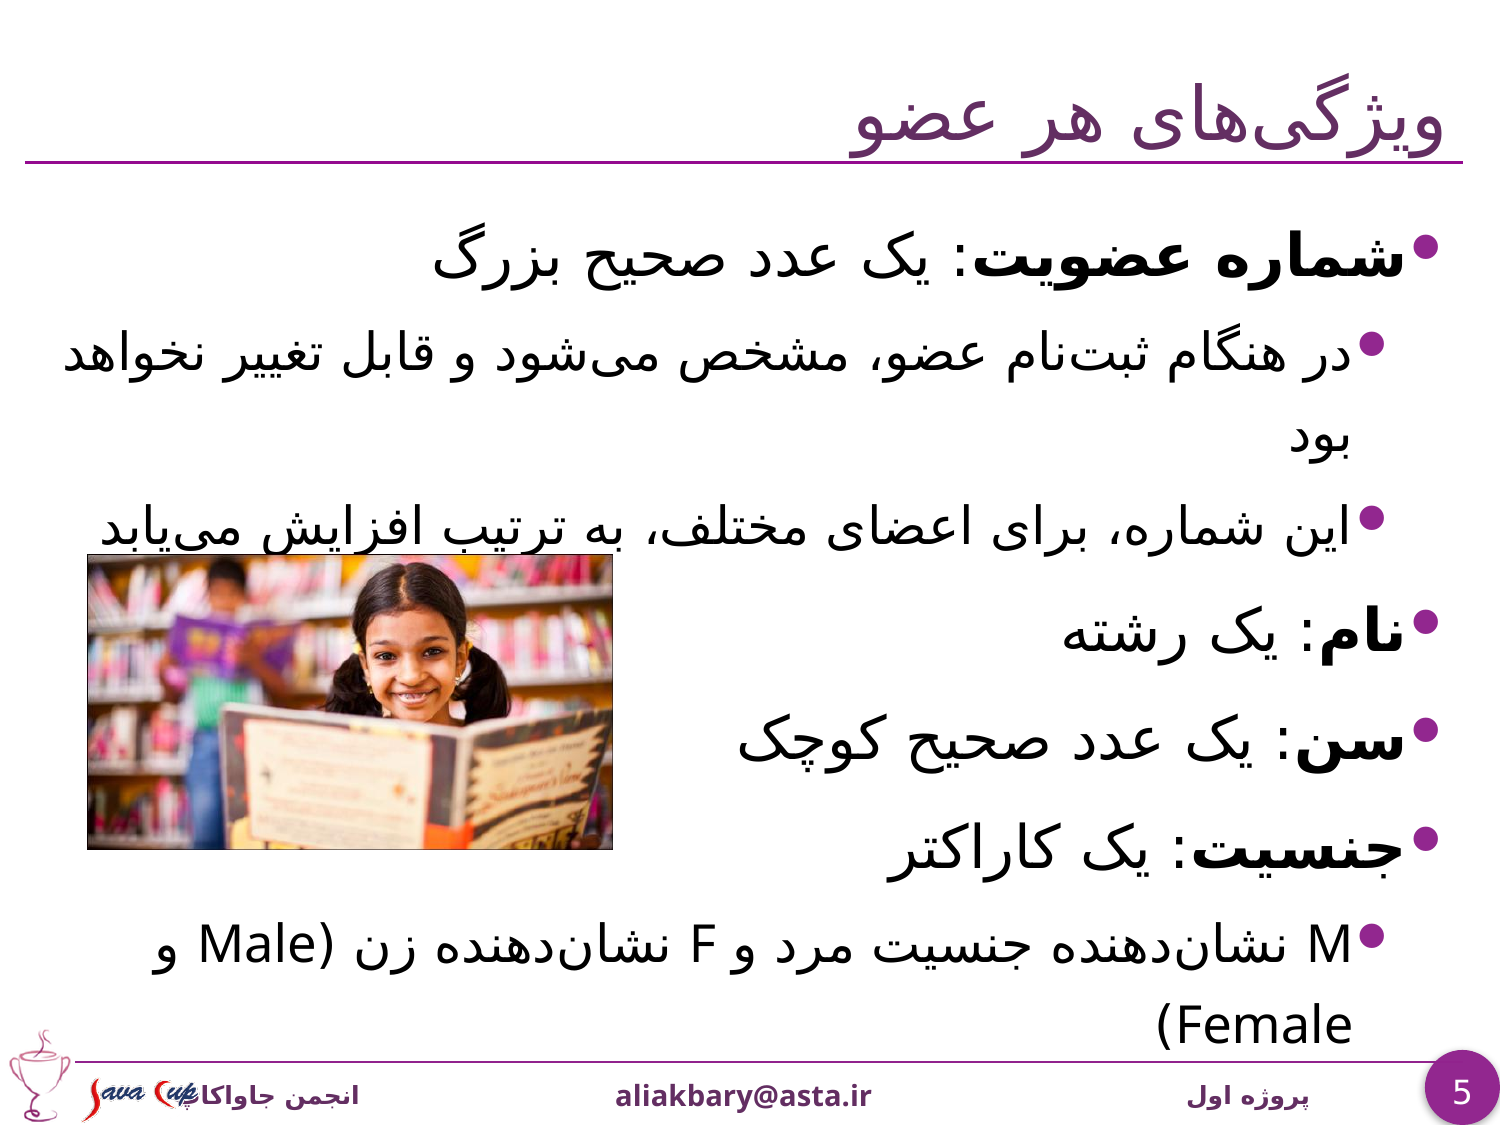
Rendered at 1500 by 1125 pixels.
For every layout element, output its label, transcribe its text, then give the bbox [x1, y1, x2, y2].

title ويژگی‌های هر عضو [24, 37, 1463, 163]
picture [86, 554, 613, 851]
picture [6, 1028, 75, 1125]
list شماره عضویت: یک عدد صحیح بزرگ در هنگام ثبت‌نام عضو، مشخص می‌شود و قابل تغییر نخواهد بود این شماره، برای اعضای مختلف، به ترتیب افزایش می‌یابد نام: یک رشته سن: یک عدد صحیح کوچک جنسیت: یک کاراکتر M نشان‌دهنده جنسیت مرد و F نشان‌دهنده زن (Male و Female) [24, 187, 1463, 1063]
picture [79, 1076, 200, 1125]
